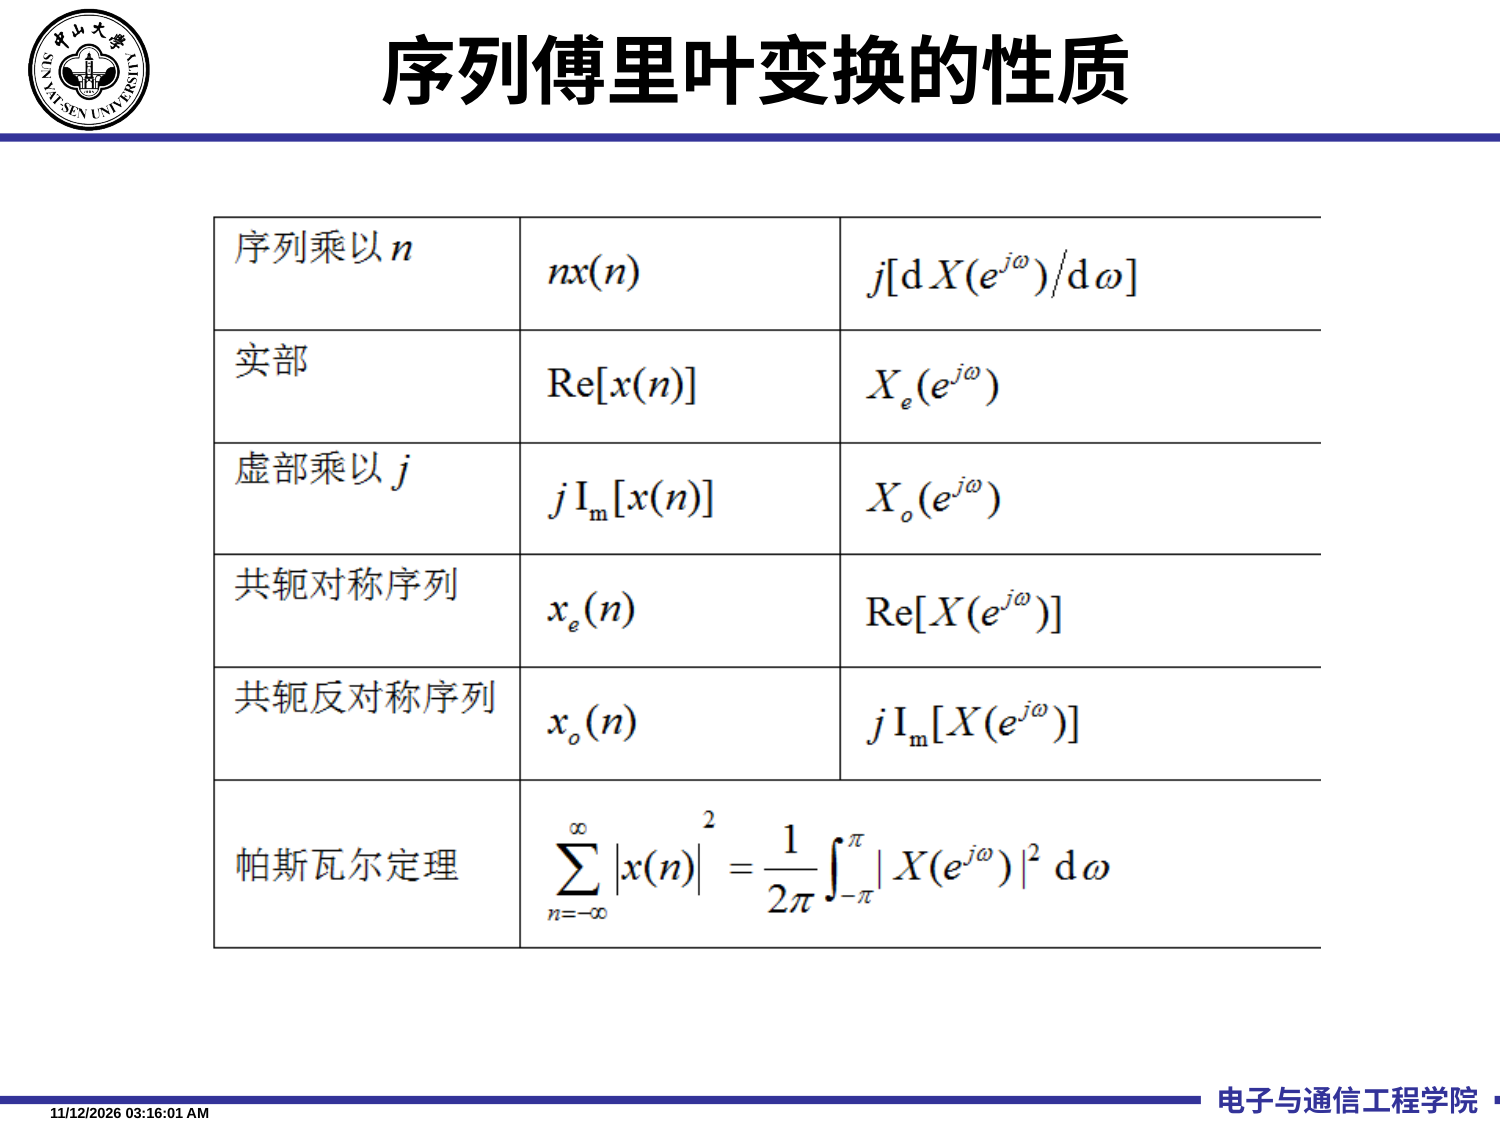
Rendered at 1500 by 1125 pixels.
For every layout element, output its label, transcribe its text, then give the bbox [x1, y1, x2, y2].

picture [212, 212, 1322, 951]
picture [28, 8, 150, 131]
title 序列傅里叶变换的性质 [174, 0, 1338, 138]
